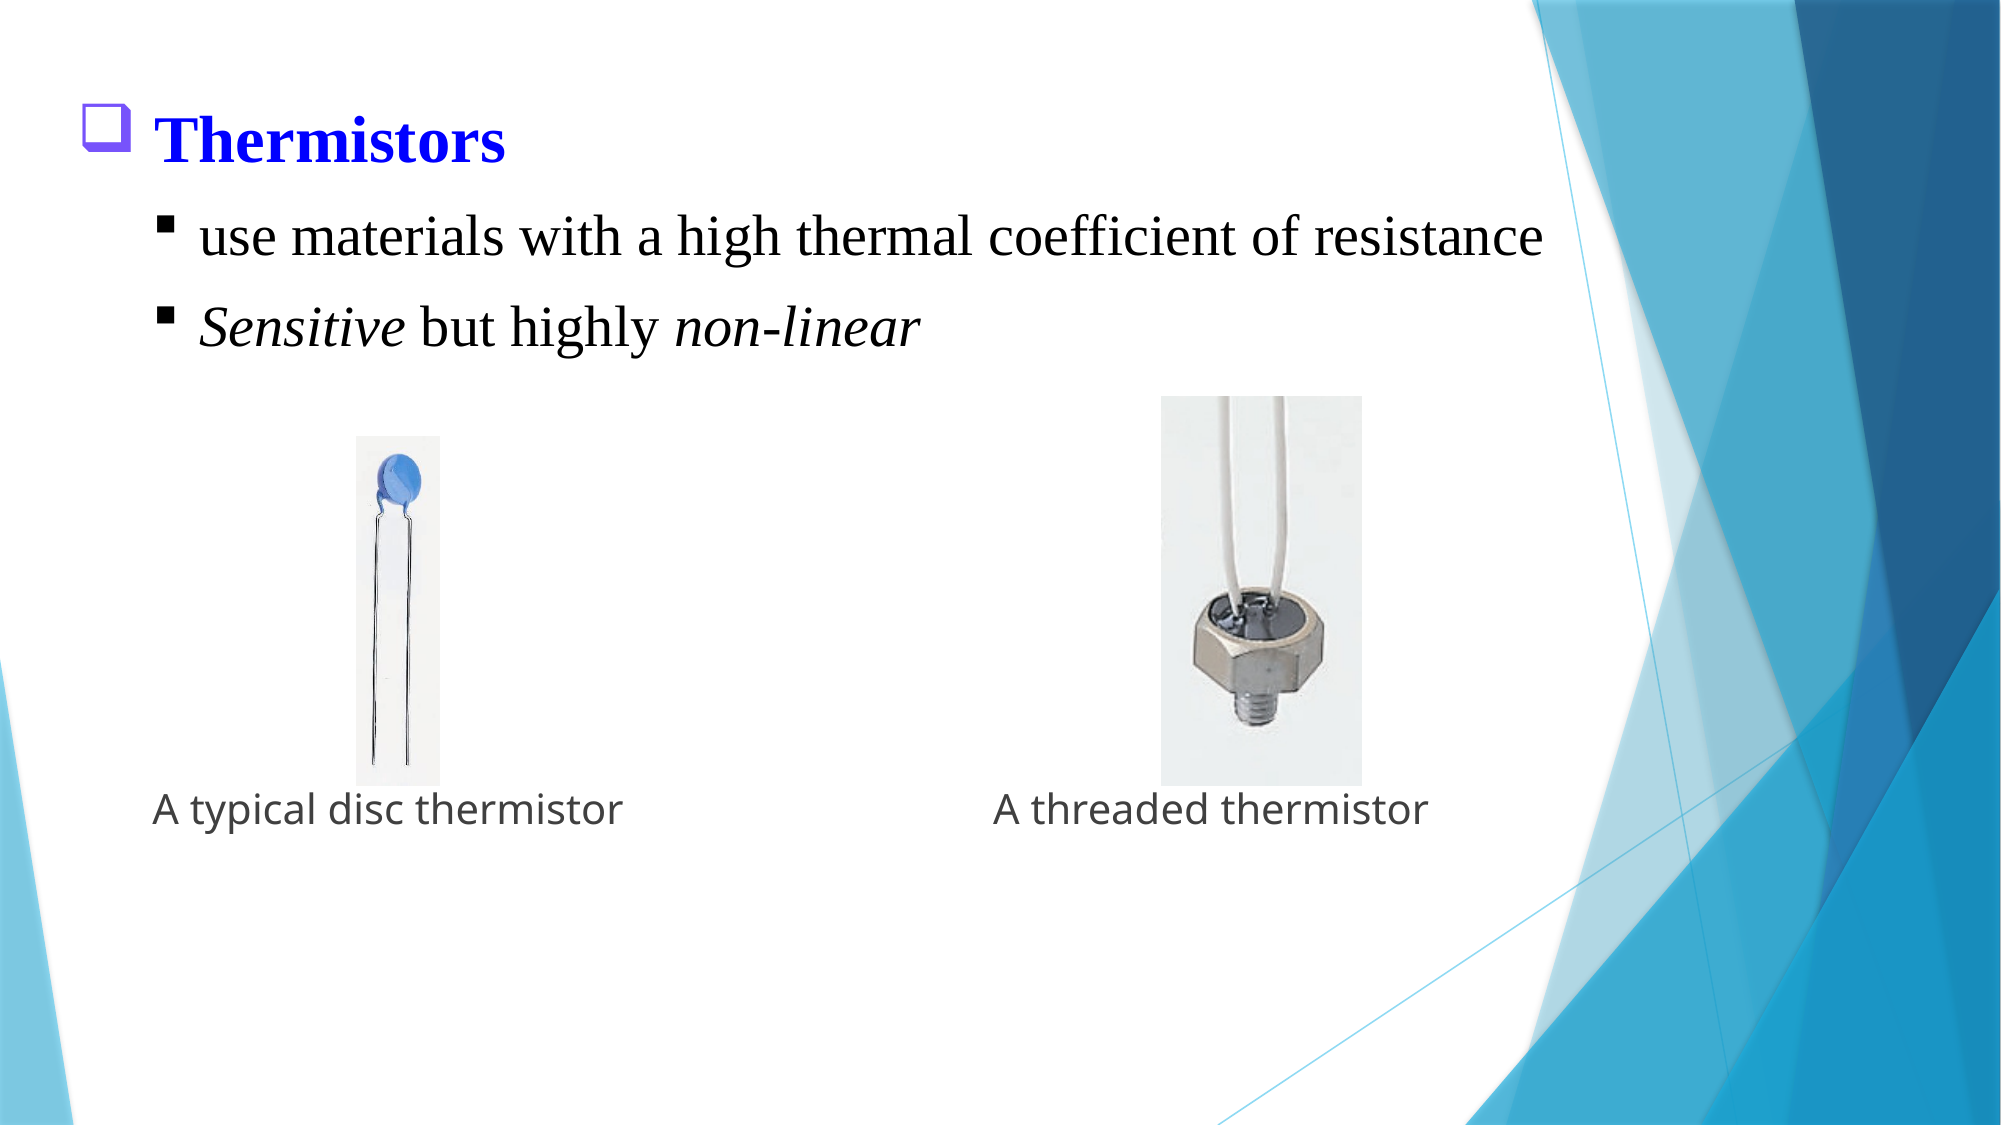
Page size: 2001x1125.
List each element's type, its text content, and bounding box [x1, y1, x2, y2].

picture [355, 435, 440, 787]
picture [1161, 396, 1363, 787]
text_box Thermistors use materials with a high thermal coefficient of resistance Sensitive but highly non-linear A typical disc thermistor A threaded thermistor [62, 88, 1838, 1000]
